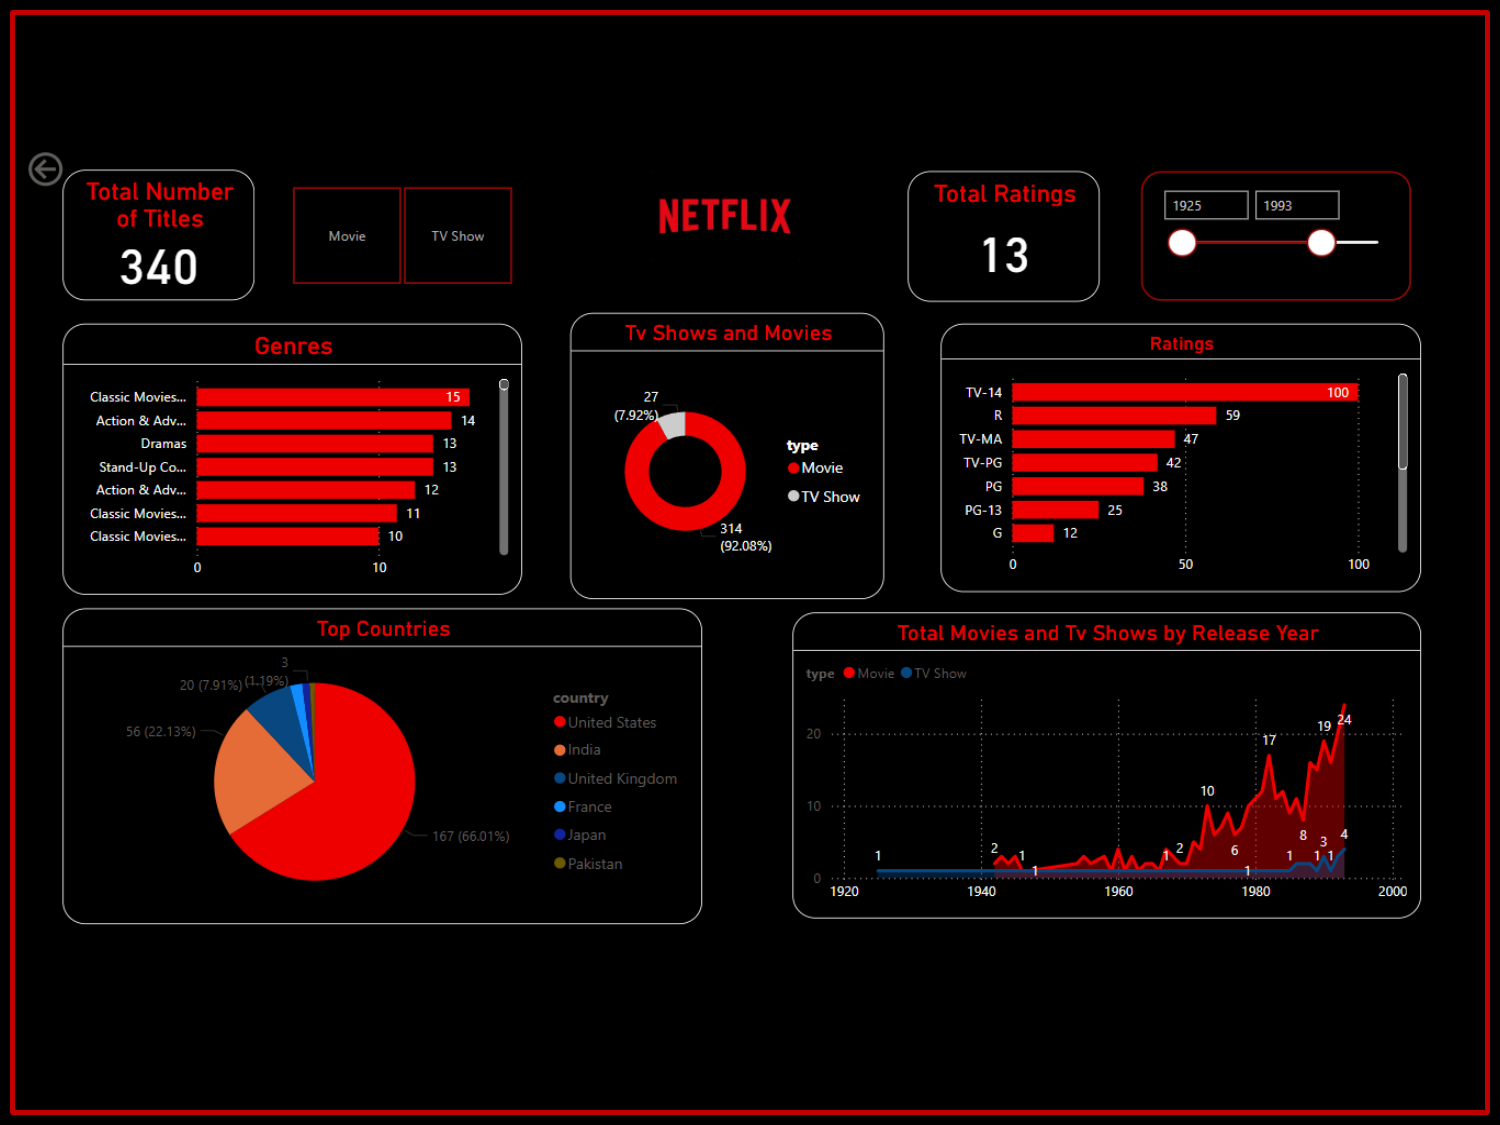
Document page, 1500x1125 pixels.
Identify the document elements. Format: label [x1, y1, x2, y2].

text_box [10, 10, 1490, 1115]
picture [24, 149, 1476, 949]
